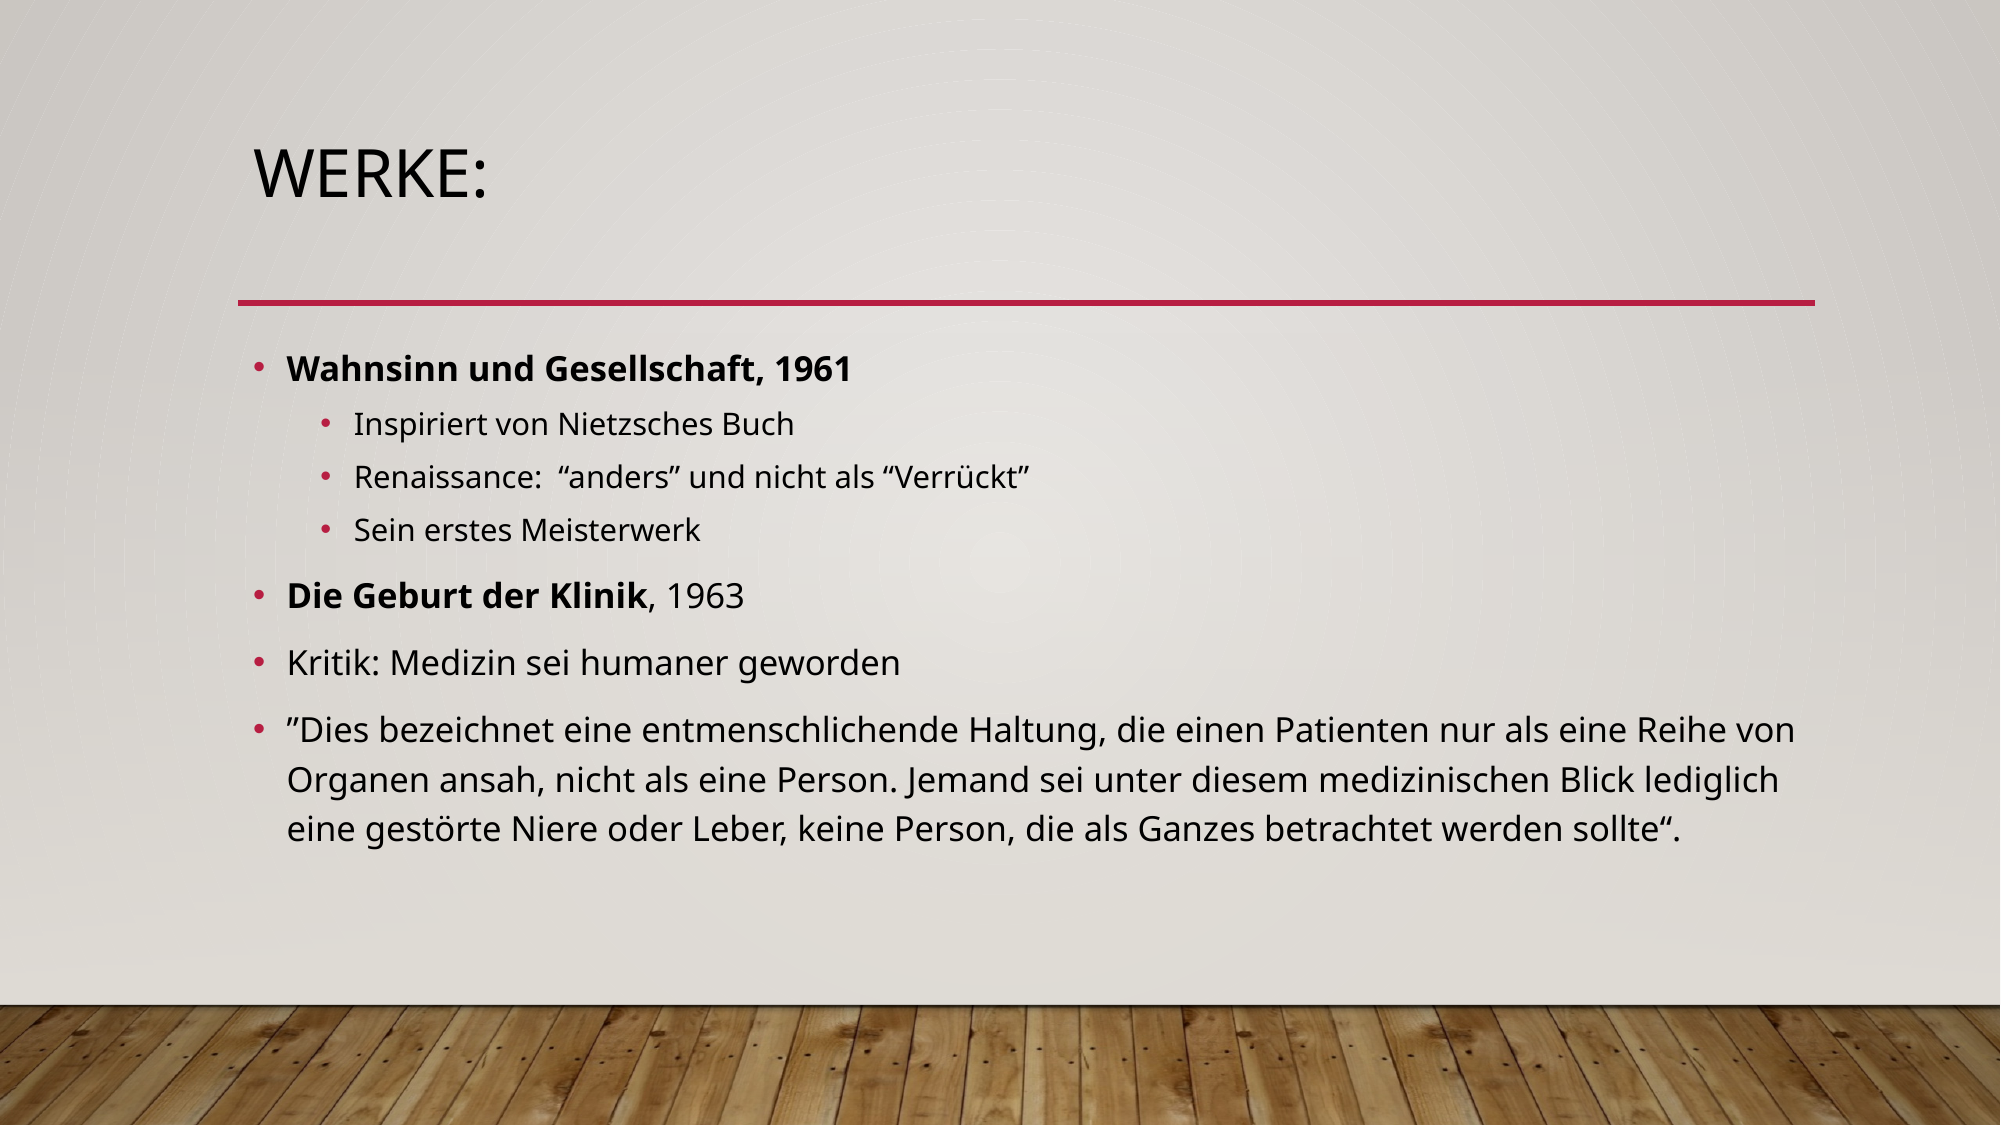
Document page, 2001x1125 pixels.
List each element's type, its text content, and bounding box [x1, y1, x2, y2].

list Wahnsinn und Gesellschaft, 1961 Inspiriert von Nietzsches Buch Renaissance: “anders” und nicht als “Verrückt” Sein erstes Meisterwerk Die Geburt der Klinik, 1963 Kritik: Medizin sei humaner geworden ”Dies bezeichnet eine entmenschlichende Haltung, die einen Patienten nur als eine Reihe von Organen ansah, nicht als eine Person. Jemand sei unter diesem medizinischen Blick lediglich eine gestörte Niere oder Leber, keine Person, die als Ganzes betrachtet werden sollte“. [238, 330, 1814, 897]
picture [0, 1005, 2000, 1125]
title Werke: [238, 131, 1814, 305]
